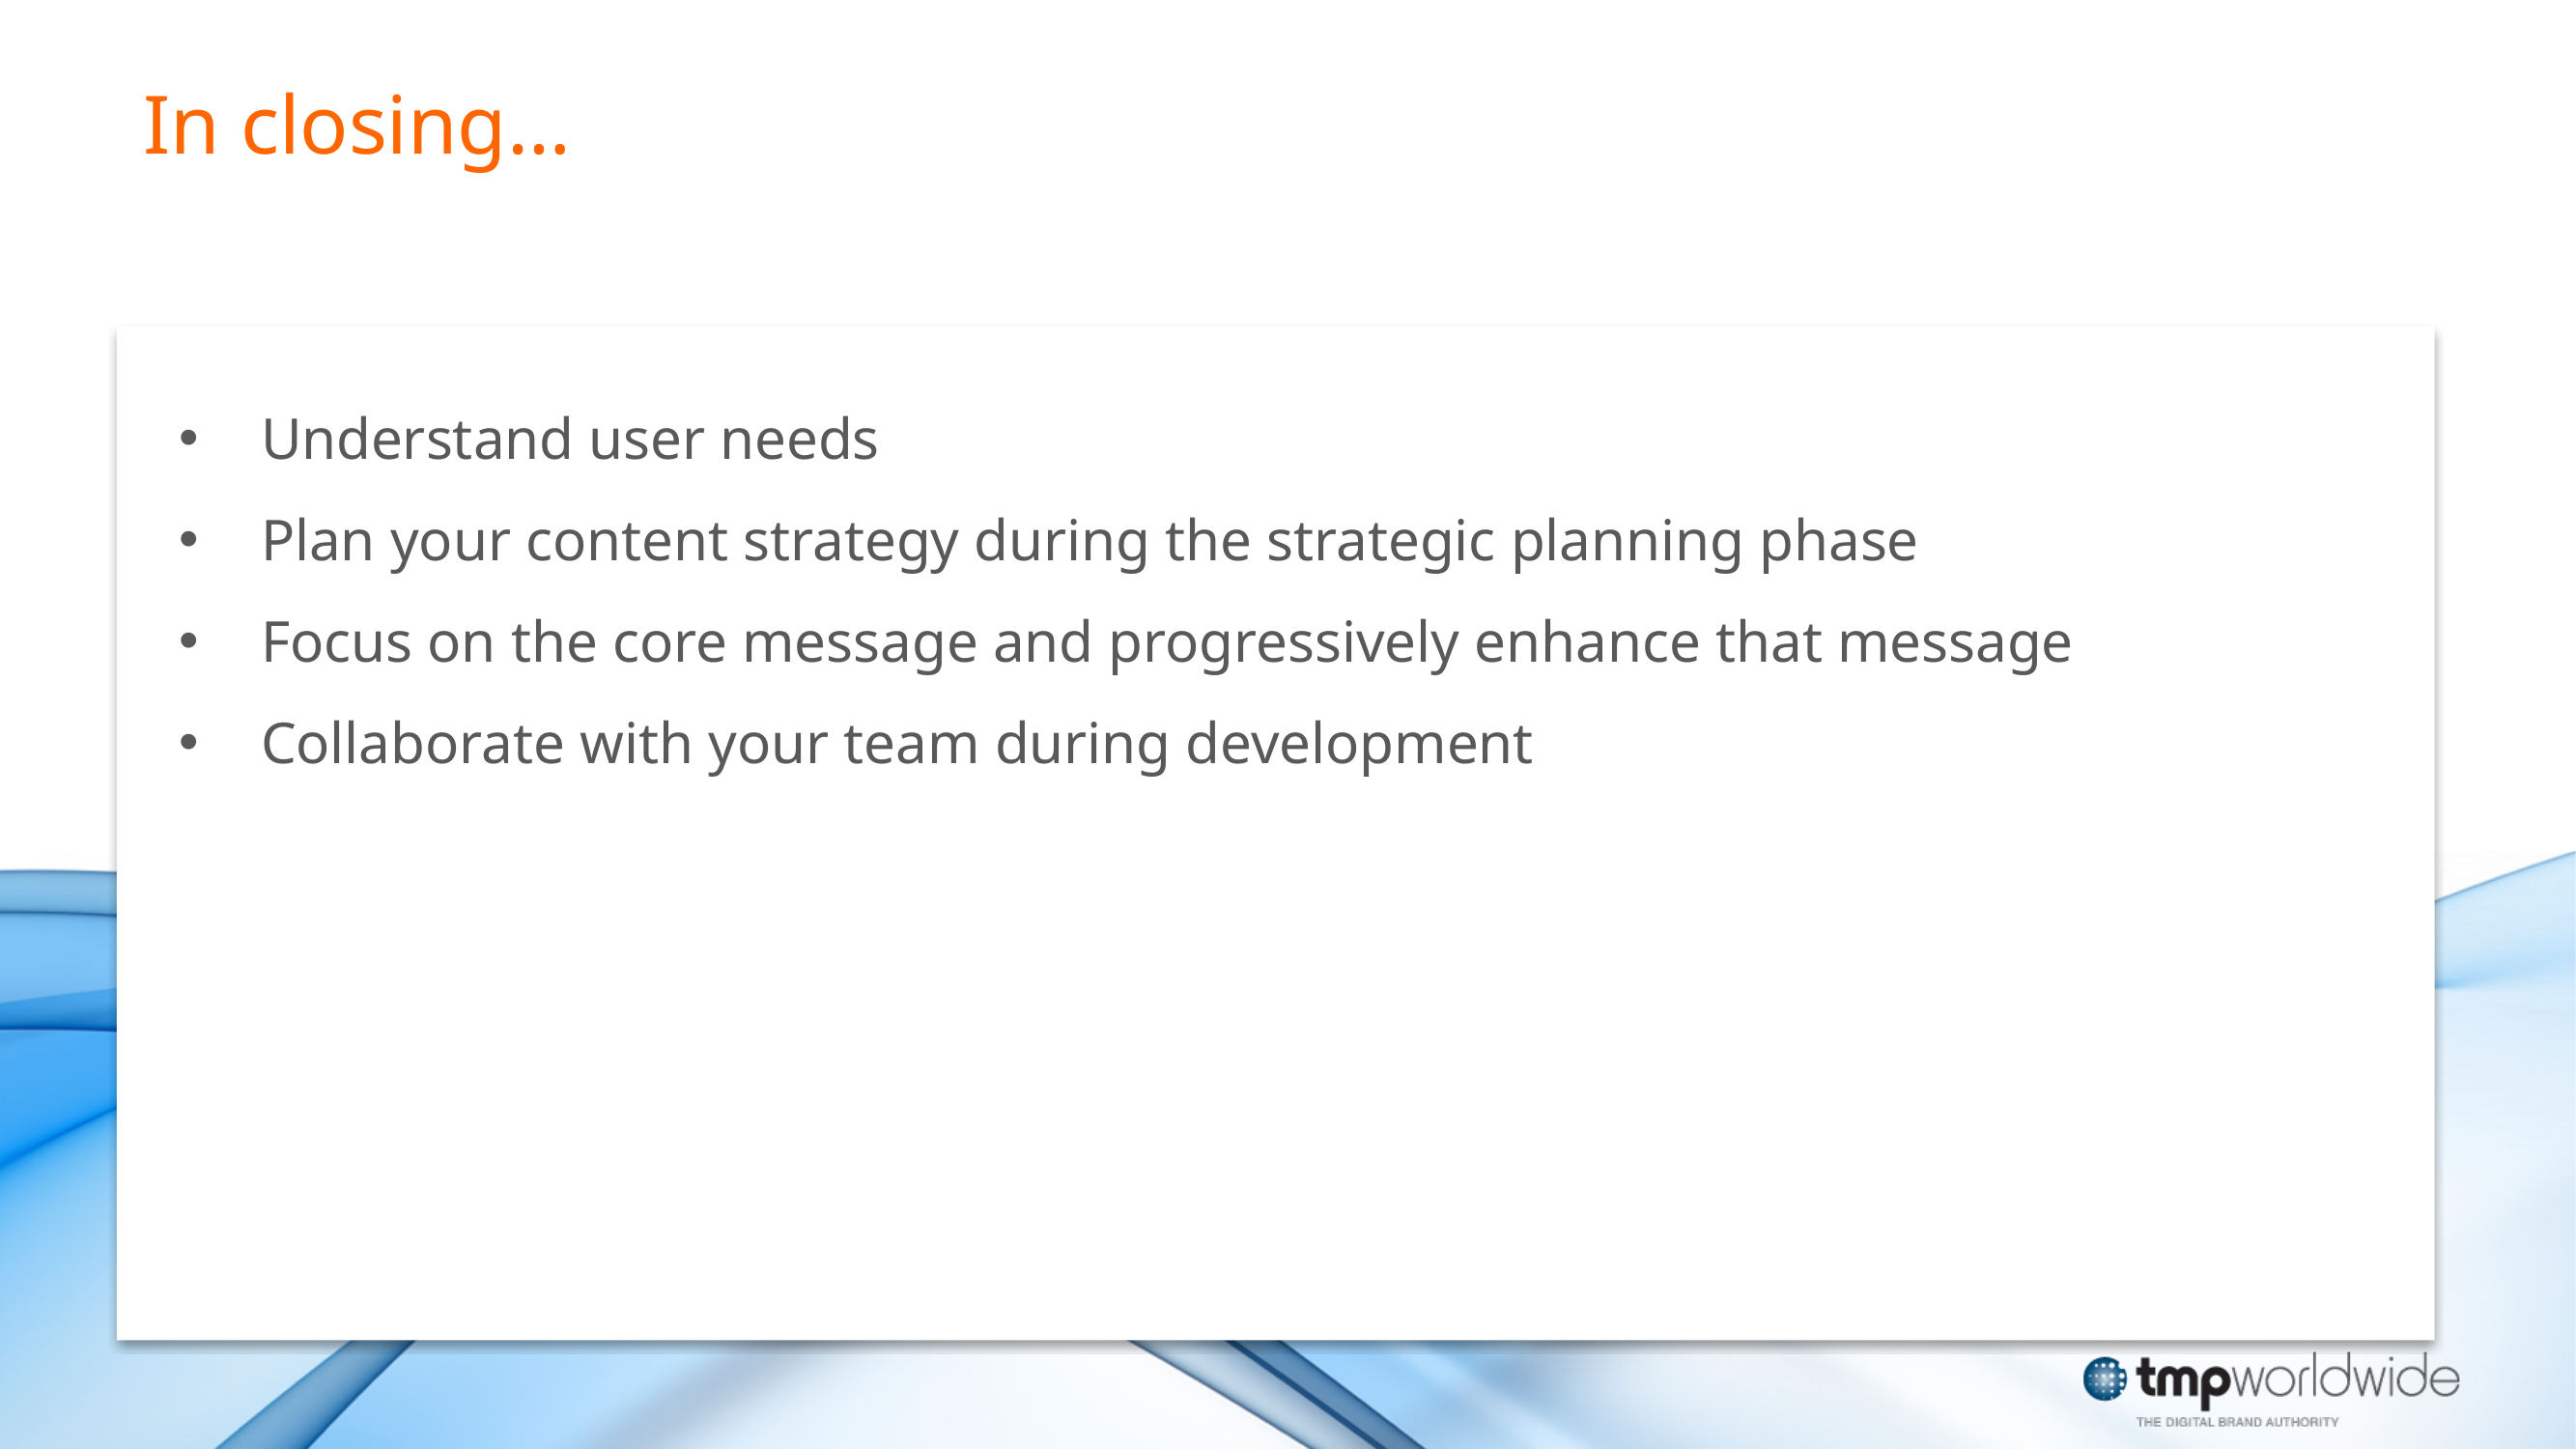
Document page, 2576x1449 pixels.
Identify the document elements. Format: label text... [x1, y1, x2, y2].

list Understand user needs Plan your content strategy during the strategic planning phase Focus on the core message and progressively enhance that message Collaborate with your team during development [164, 362, 2387, 1304]
picture [0, 851, 2576, 1449]
title In closing… [128, 58, 2448, 300]
